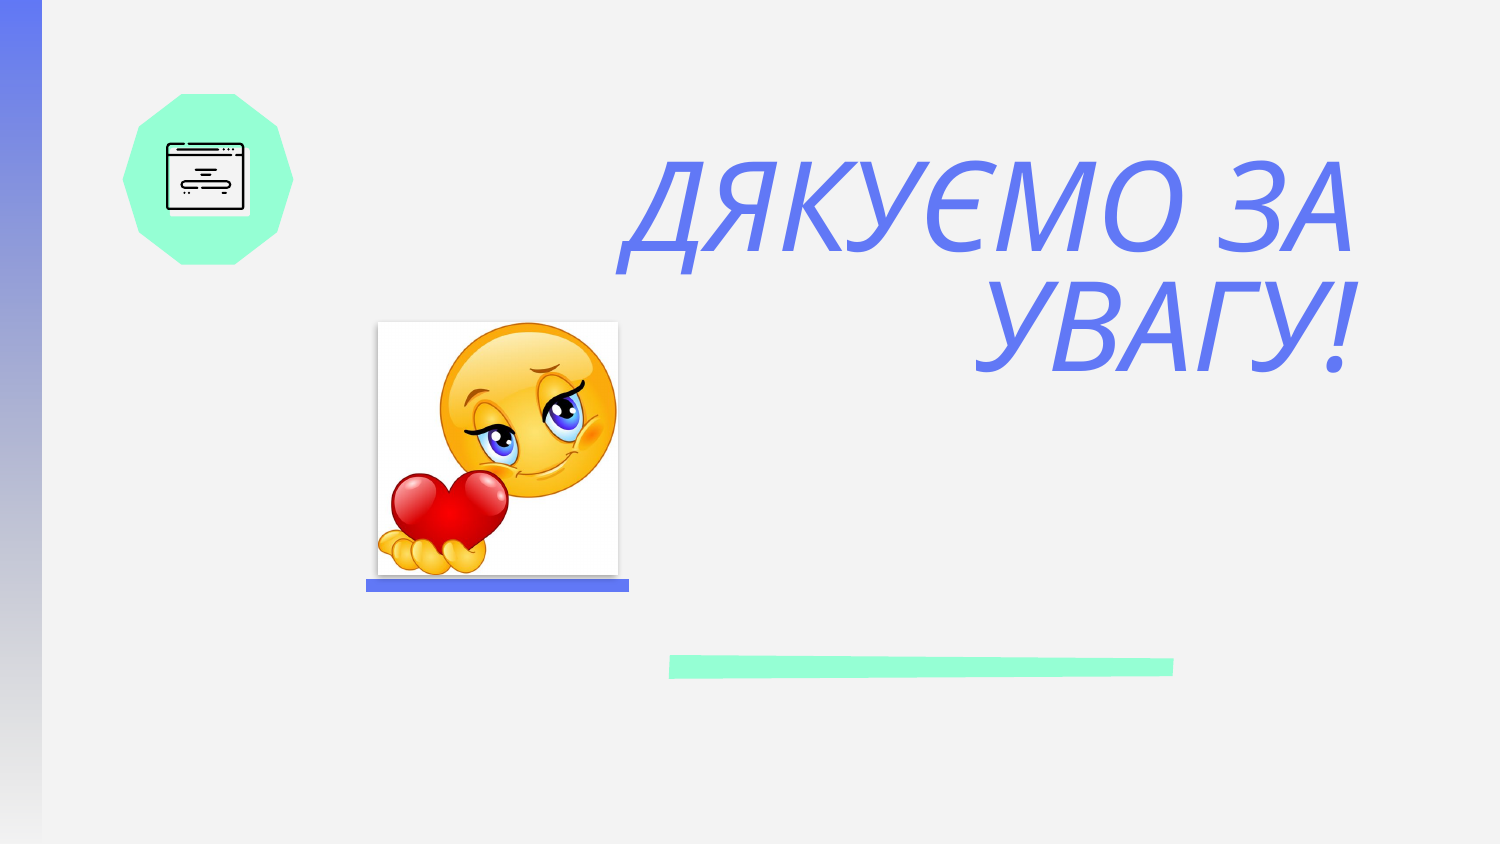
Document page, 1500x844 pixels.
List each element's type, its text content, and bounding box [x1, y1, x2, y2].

title ДЯКУЄМО ЗА УВАГУ! [284, 0, 1373, 586]
picture [377, 321, 618, 575]
text_box [668, 655, 1174, 679]
